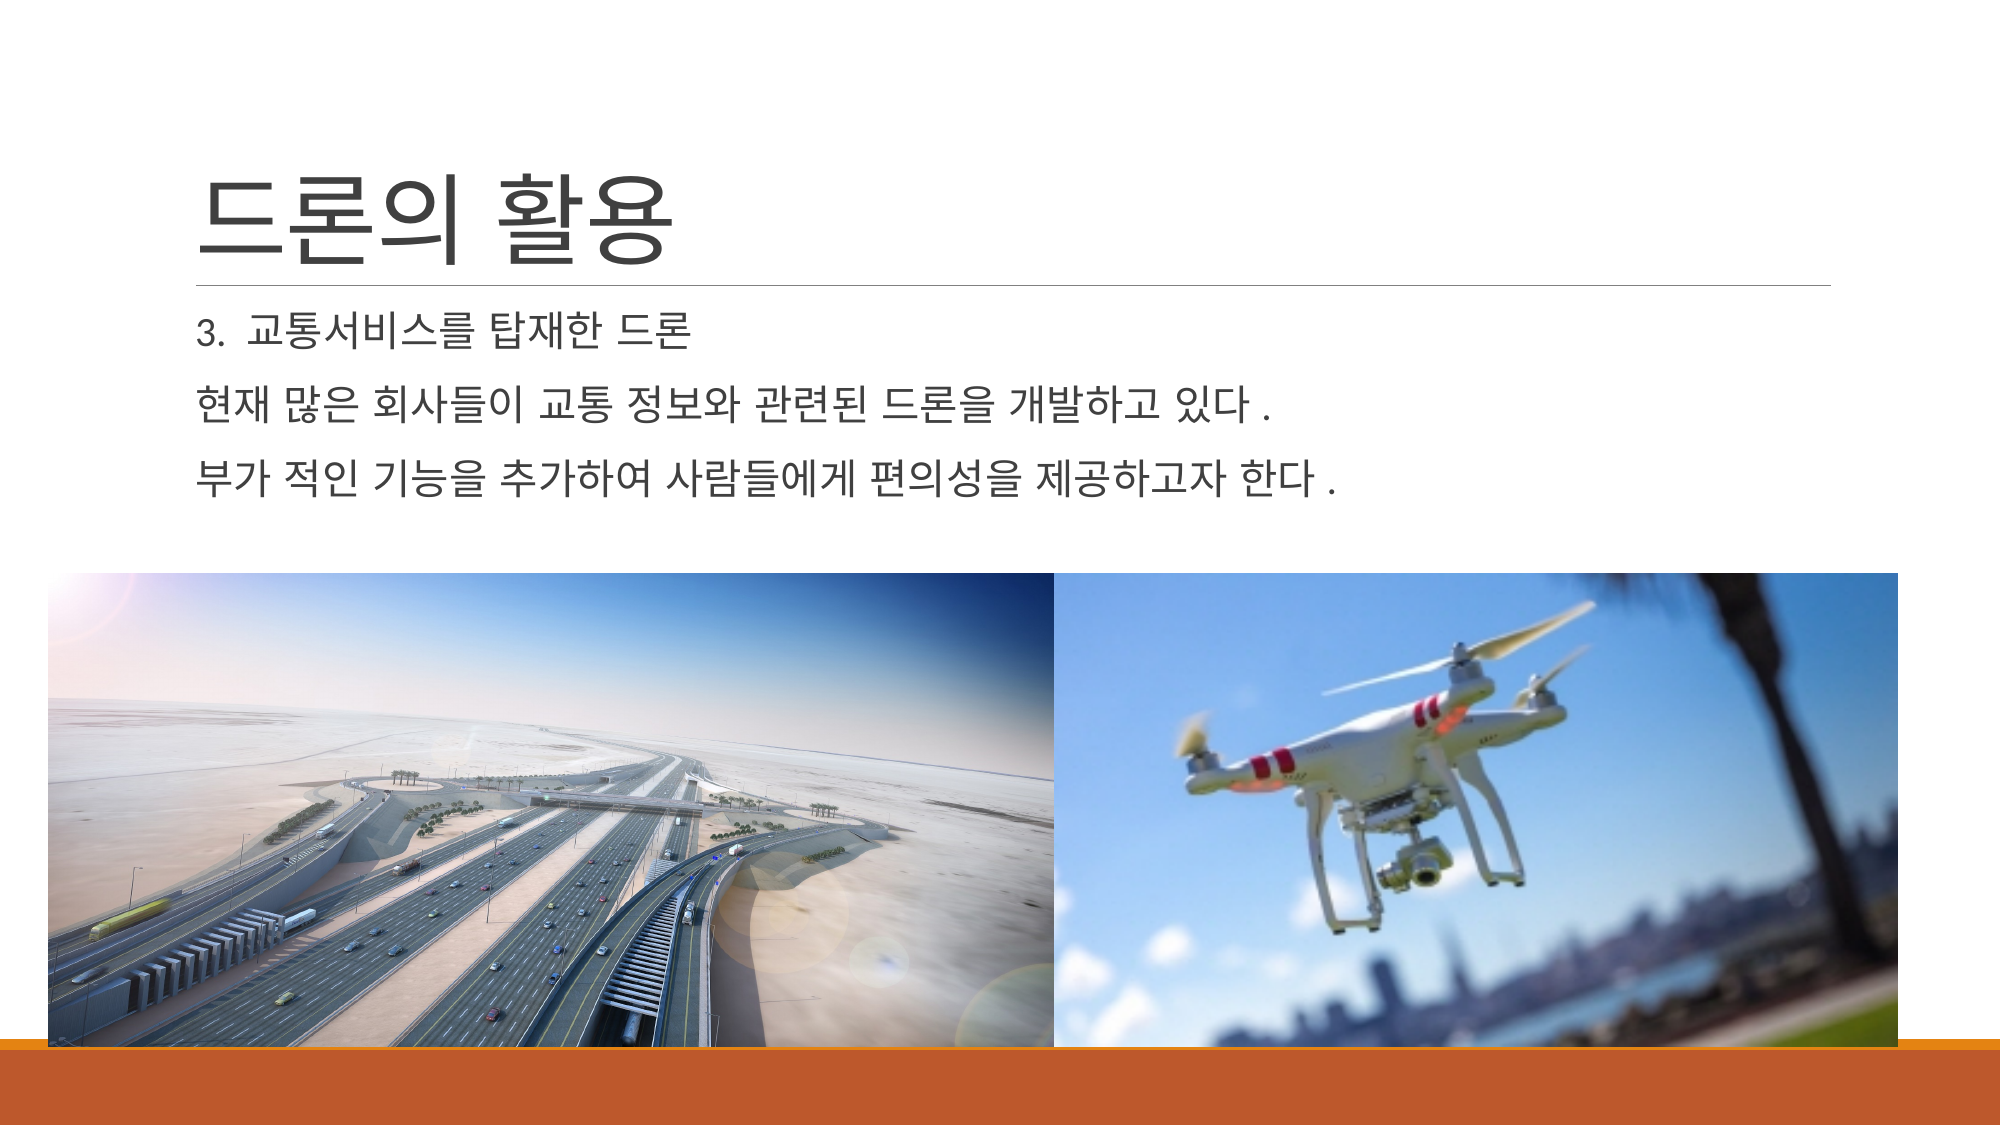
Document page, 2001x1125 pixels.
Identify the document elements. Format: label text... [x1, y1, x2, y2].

picture [47, 573, 1899, 1047]
title 드론의 활용 [180, 47, 1830, 285]
list 3. 교통서비스를 탑재한 드론 현재 많은 회사들이 교통 정보와 관련된 드론을 개발하고 있다. 부가 적인 기능을 추가하여 사람들에게 편의성을 제공하고자 한다. [180, 302, 1830, 570]
